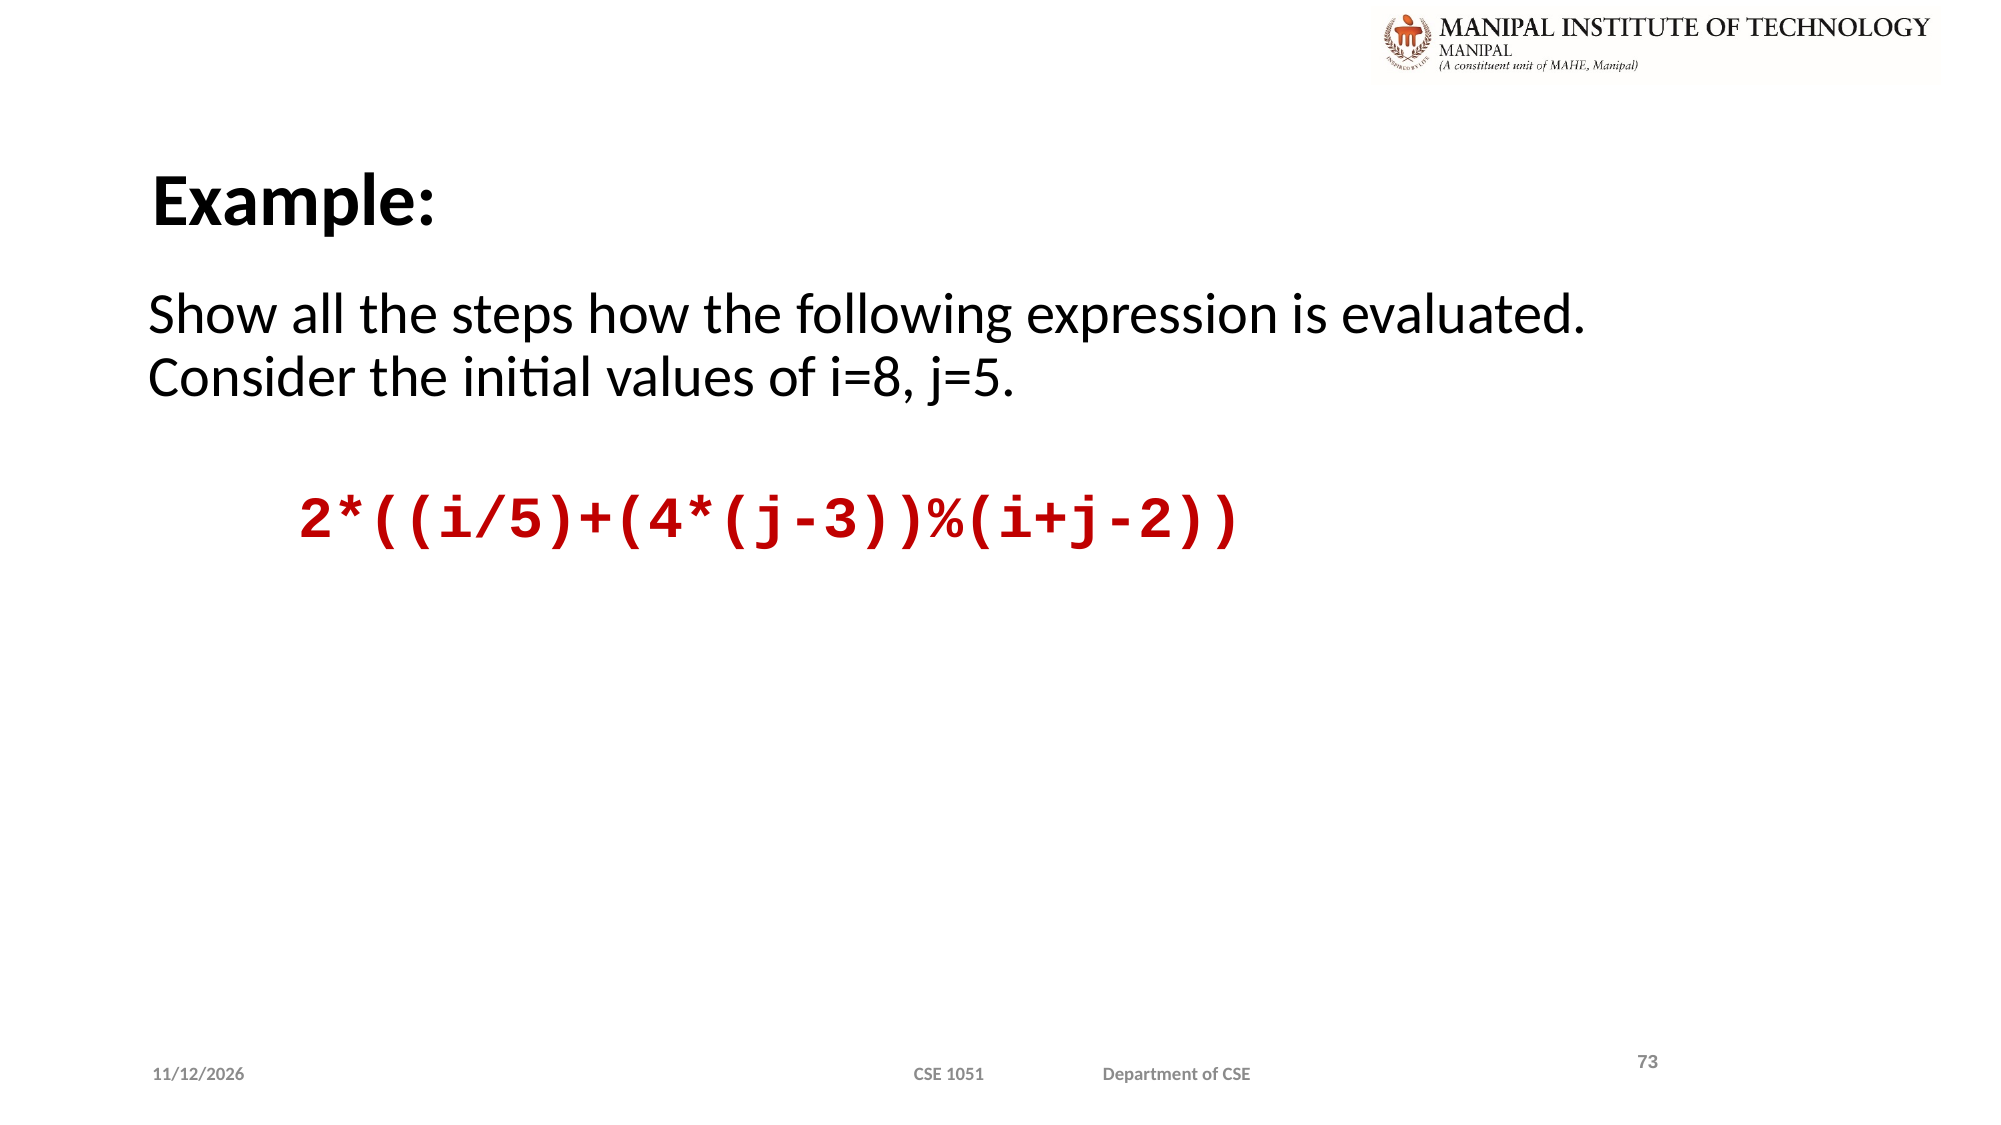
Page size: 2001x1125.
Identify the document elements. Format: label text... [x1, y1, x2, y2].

picture [1371, 6, 1941, 85]
footer CSE 1051 Department of CSE [362, 1042, 1803, 1103]
slide_number 73 [1129, 1042, 1674, 1088]
title Example: [137, 159, 1803, 244]
list Show all the steps how the following expression is evaluated. Consider the initial values of i=8, j=5. 2*((i/5)+(4*(j-3))%(i+j-2)) [137, 277, 1803, 960]
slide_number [137, 1042, 327, 1103]
